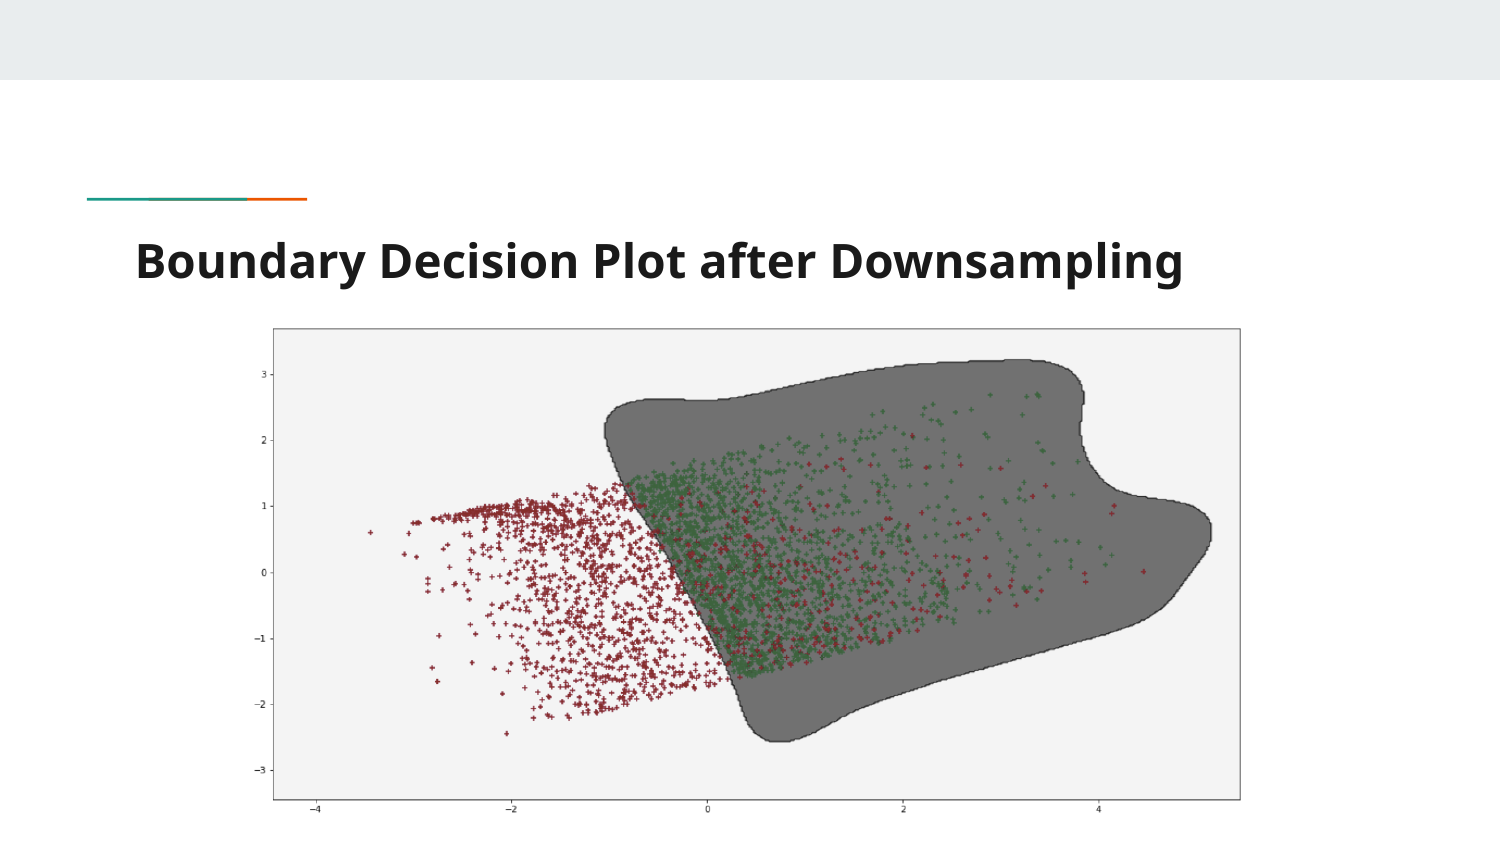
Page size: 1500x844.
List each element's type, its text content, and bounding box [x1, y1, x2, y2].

picture [248, 325, 1252, 816]
title Boundary Decision Plot after Downsampling [119, 216, 1381, 305]
